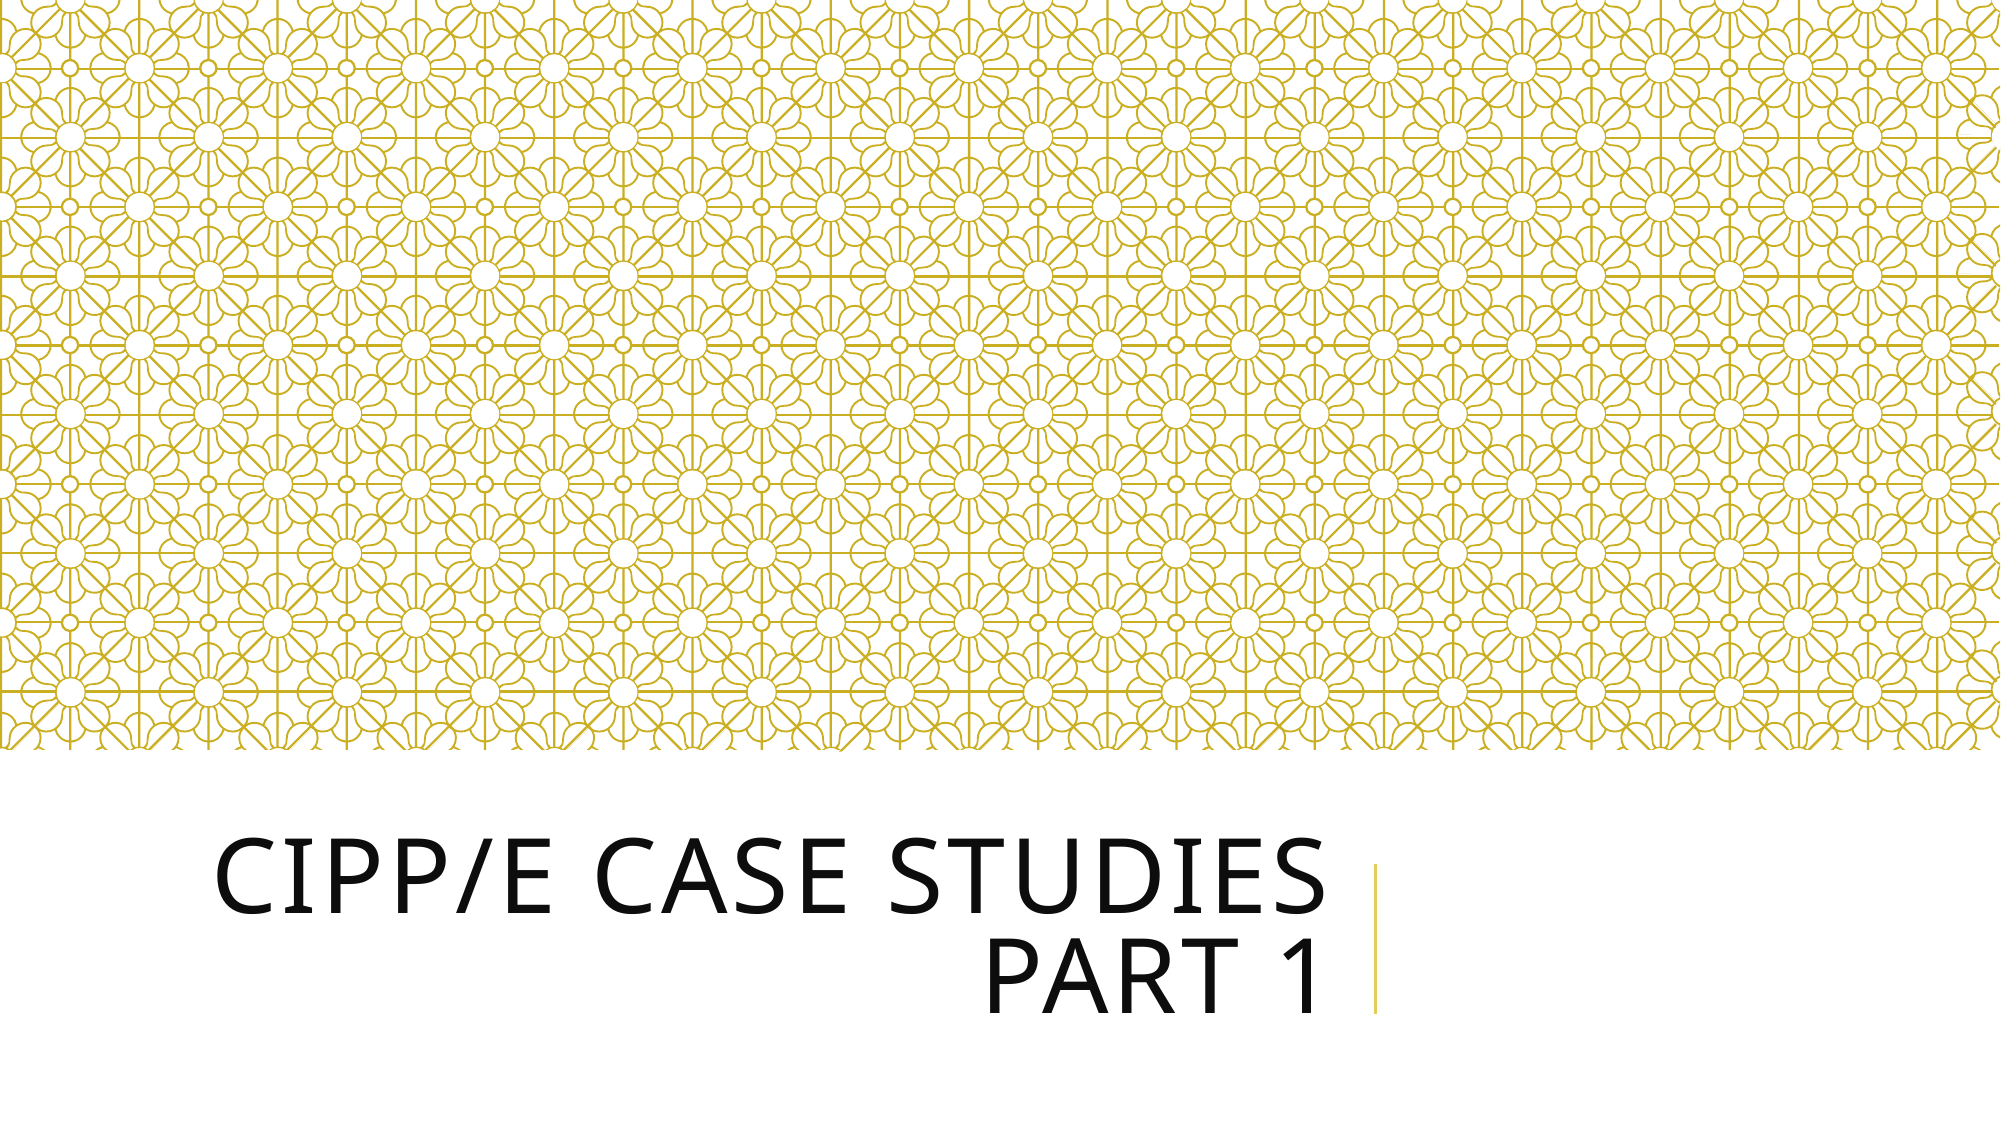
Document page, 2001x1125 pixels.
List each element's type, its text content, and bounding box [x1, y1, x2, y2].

title CIPP/E case studies Part 1 [75, 813, 1350, 1054]
